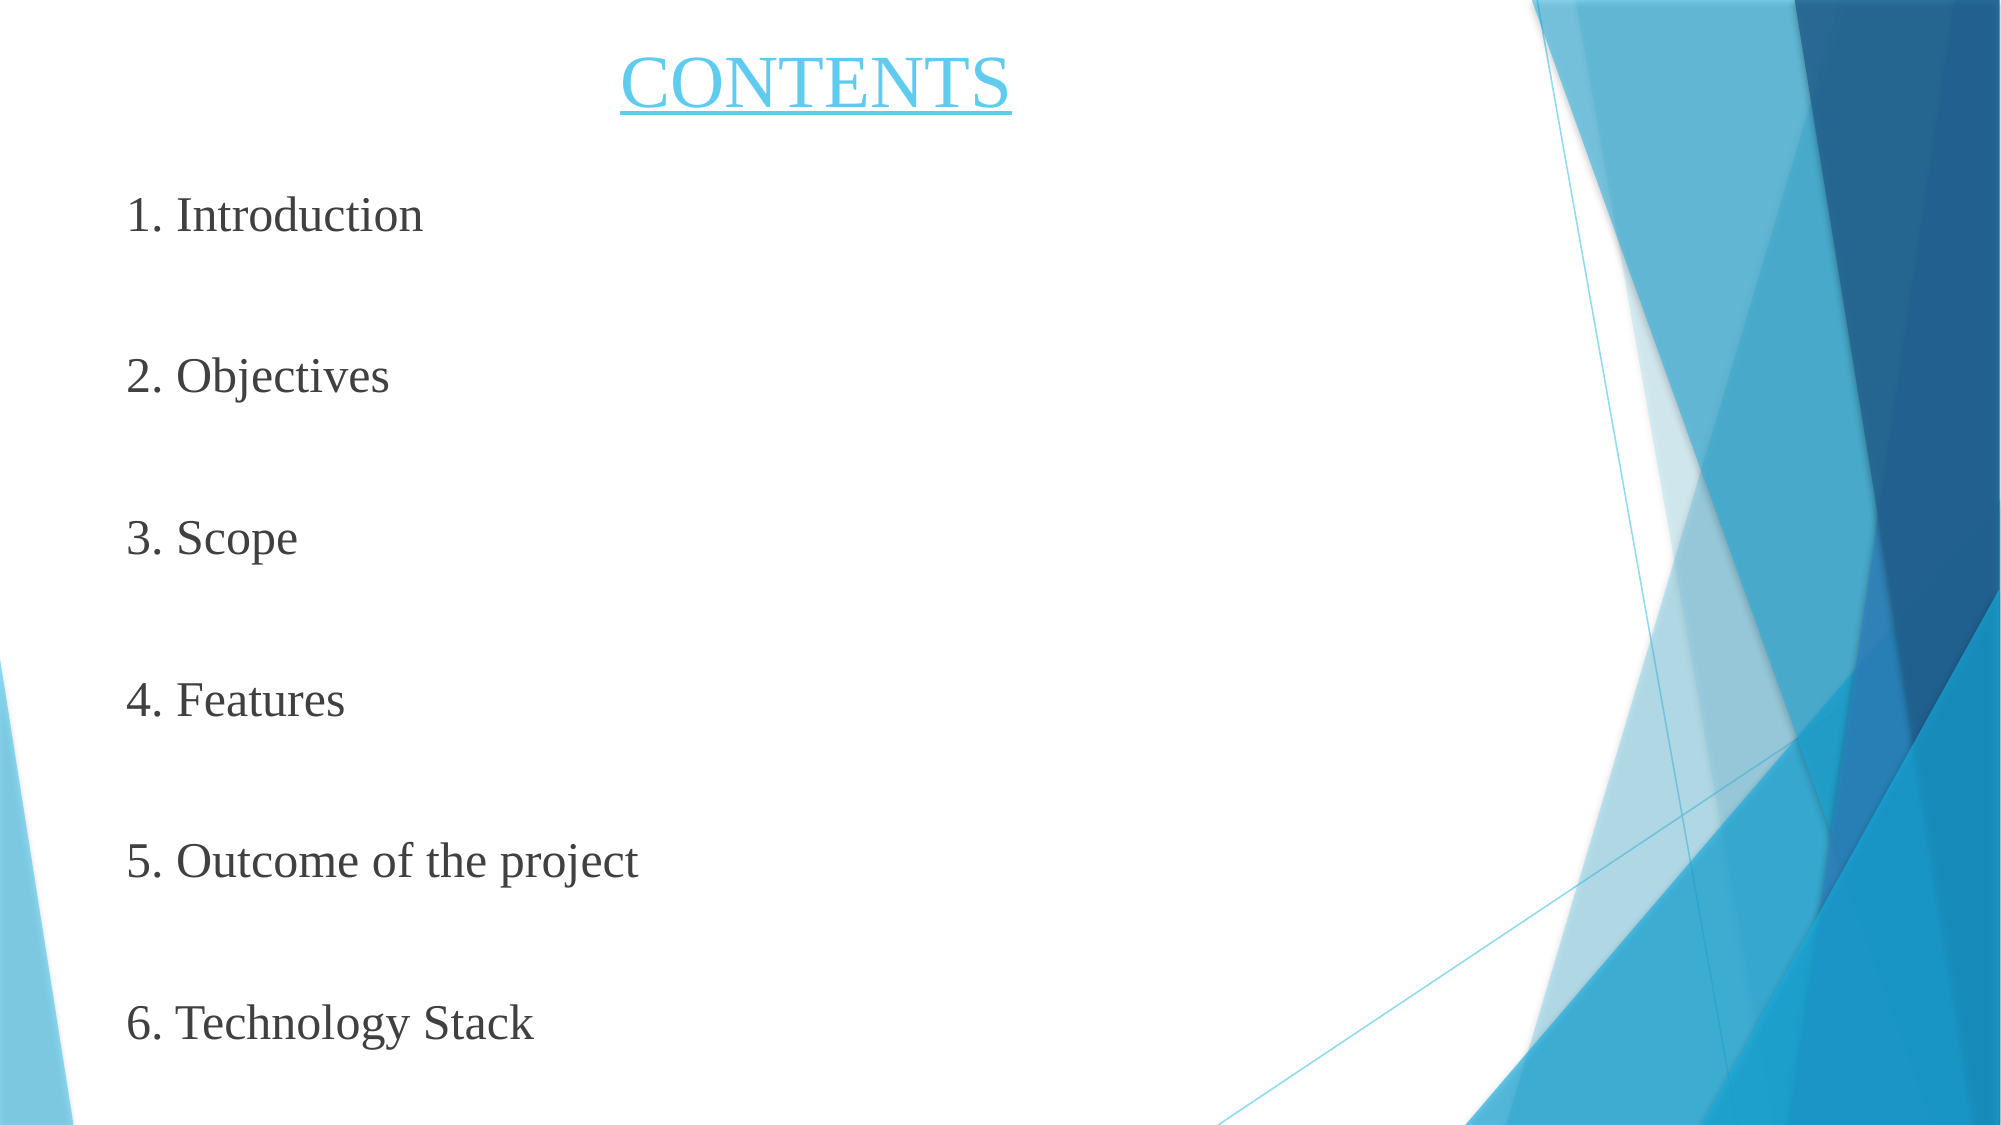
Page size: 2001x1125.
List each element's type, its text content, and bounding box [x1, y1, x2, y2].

title CONTENTS [111, 24, 1522, 173]
list 1. Introduction 2. Objectives 3. Scope 4. Features 5. Outcome of the project 6. Technology Stack [111, 173, 1522, 1073]
